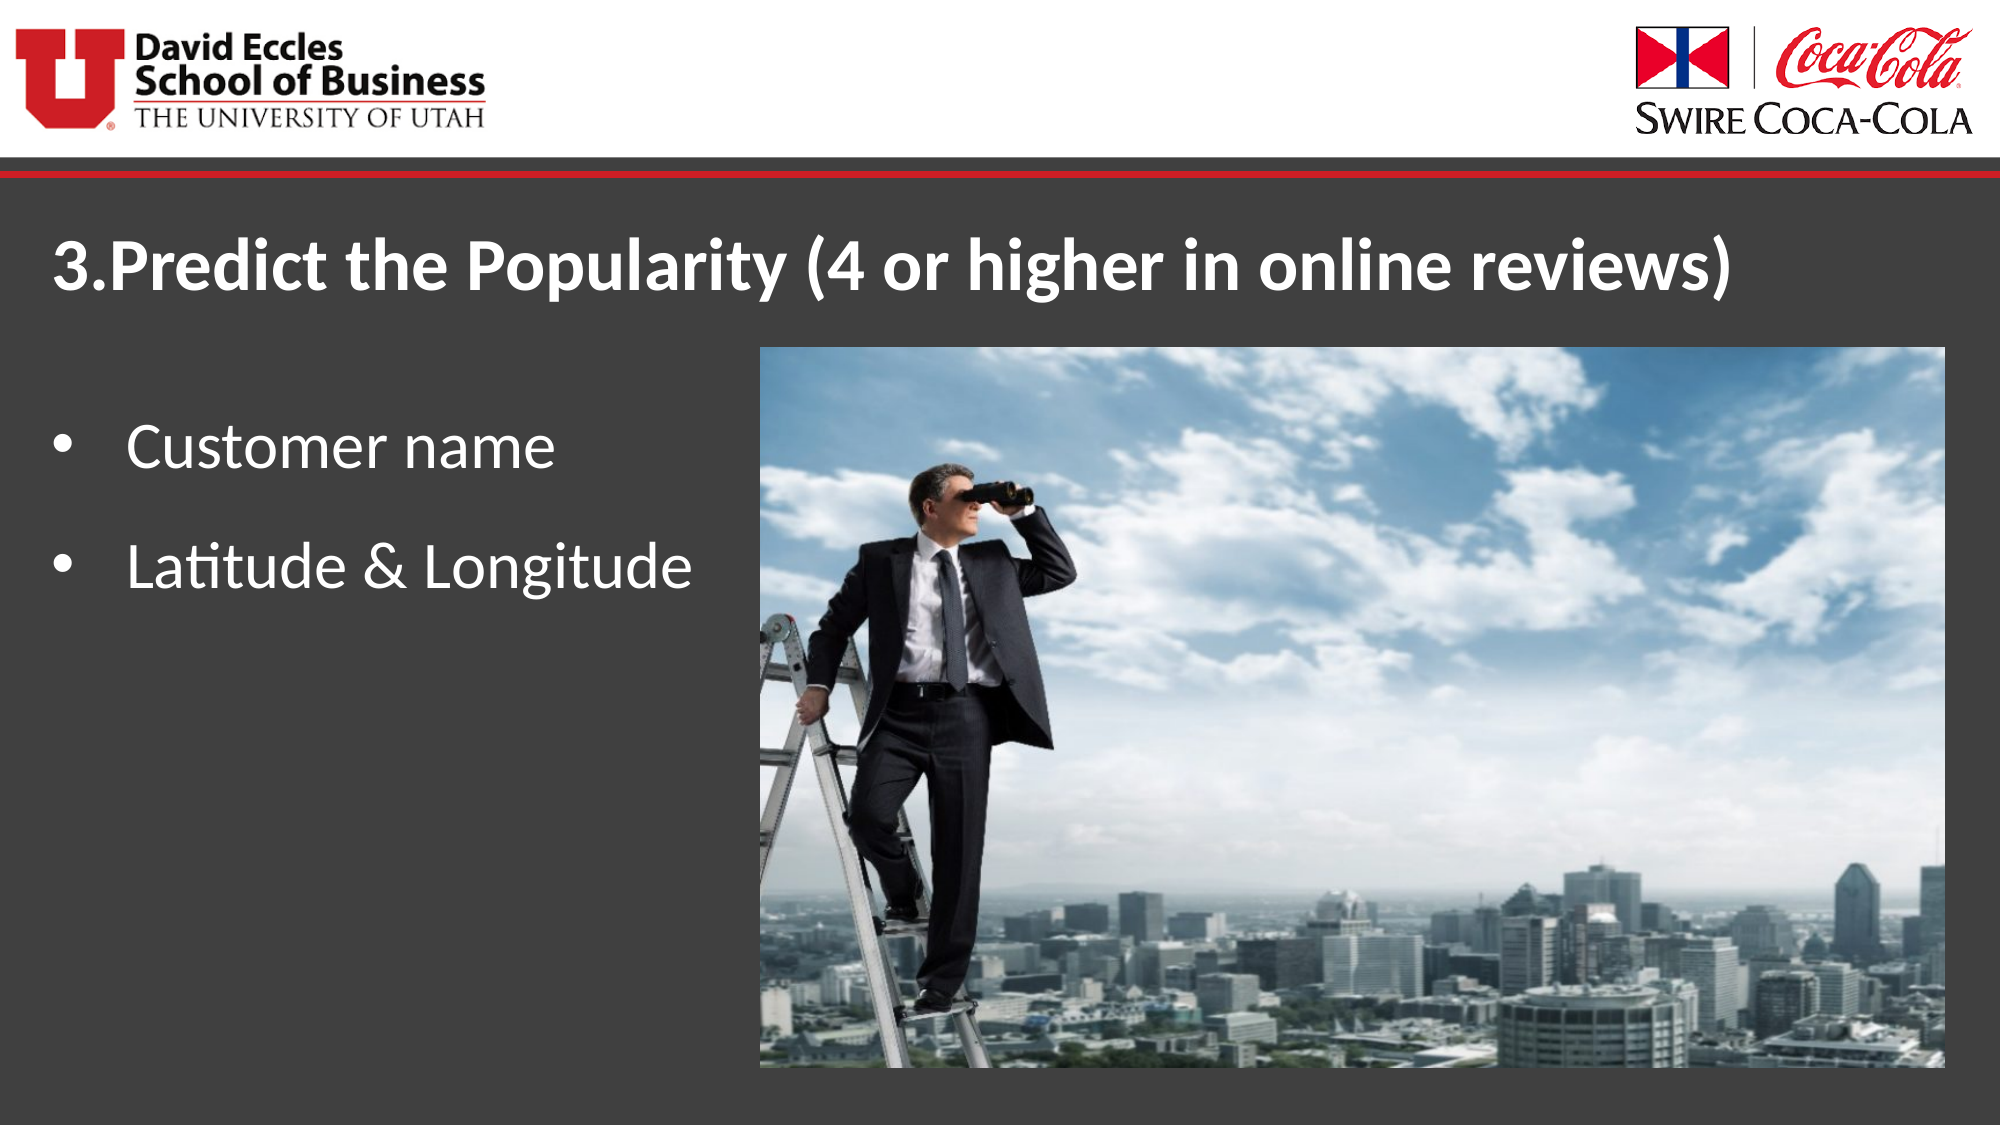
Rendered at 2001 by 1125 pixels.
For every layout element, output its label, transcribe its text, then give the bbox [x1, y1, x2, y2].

picture [1635, 26, 1973, 134]
text_box [0, 0, 2000, 158]
picture [0, 23, 507, 134]
text_box Customer name Latitude & Longitude [36, 354, 760, 610]
text_box 3.Predict the Popularity (4 or higher in online reviews) [36, 207, 1964, 313]
picture [760, 347, 1945, 1068]
